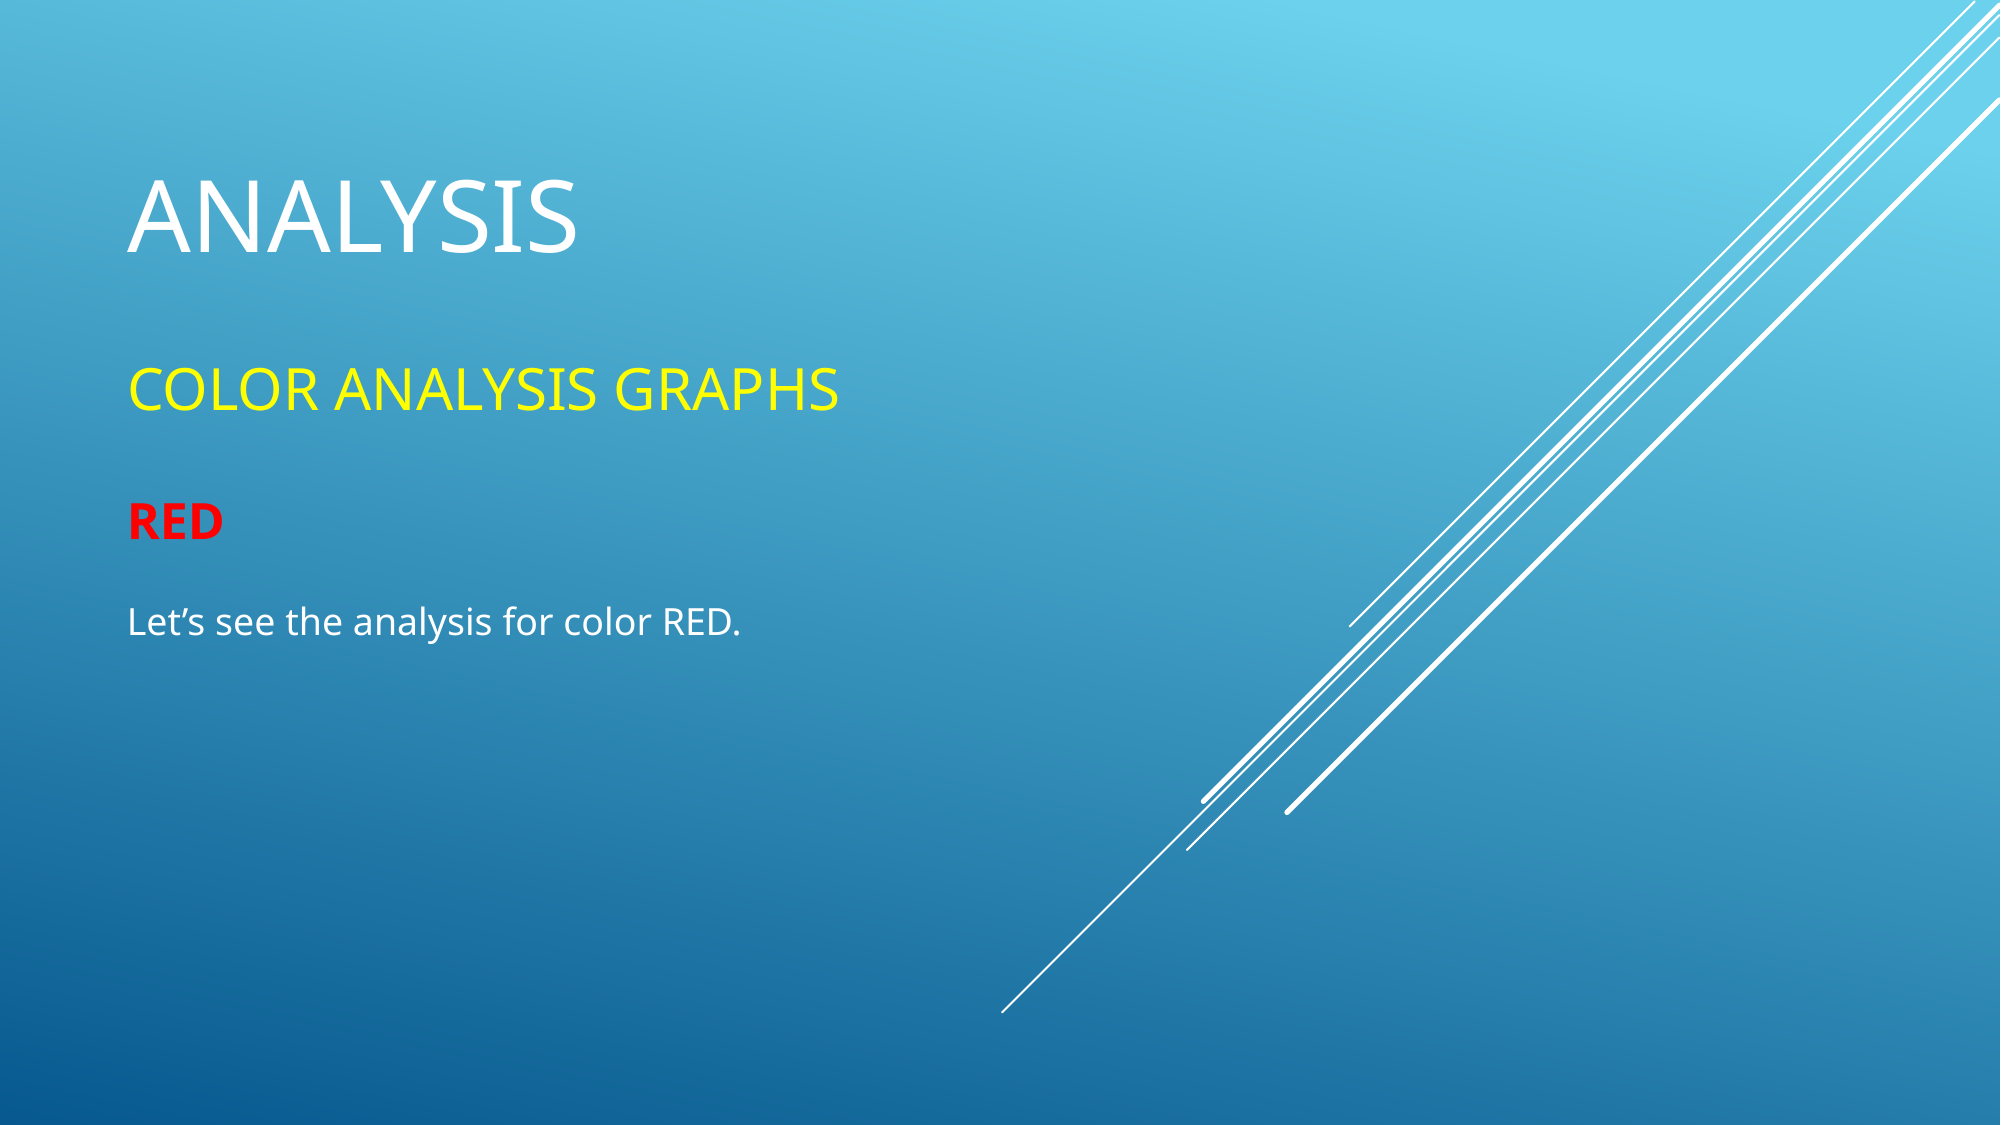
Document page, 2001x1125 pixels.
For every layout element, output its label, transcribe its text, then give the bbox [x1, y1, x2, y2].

subtitle COLOR ANALYSIS GRAPHS [112, 345, 1163, 487]
text_box RED [112, 482, 566, 558]
title ANALYSIS [112, 112, 1425, 280]
text_box Let’s see the analysis for color RED. [112, 590, 1082, 651]
